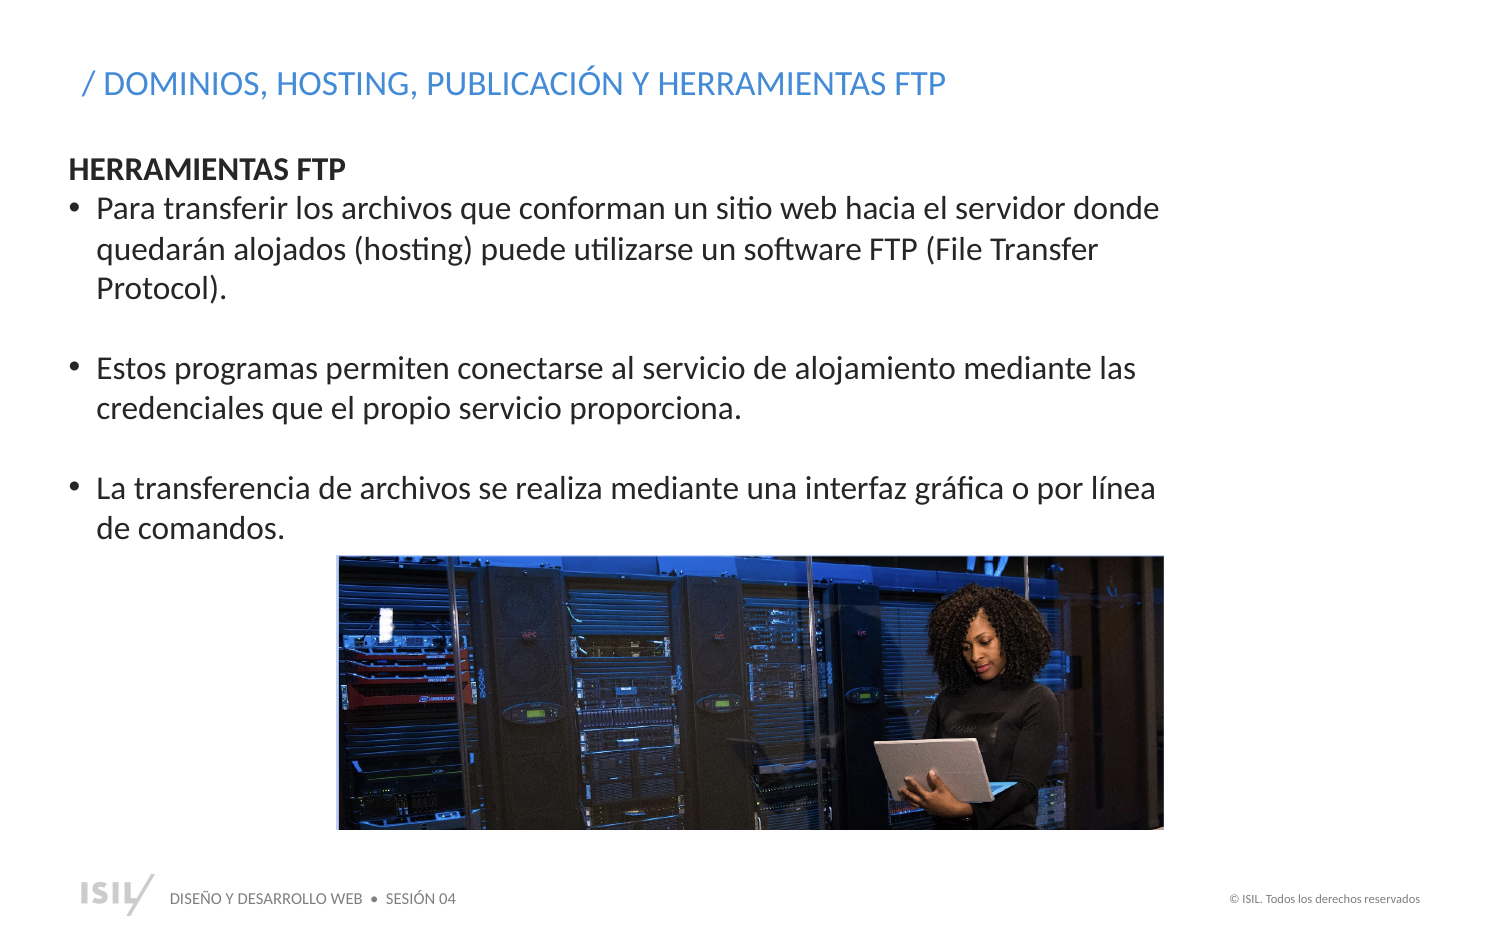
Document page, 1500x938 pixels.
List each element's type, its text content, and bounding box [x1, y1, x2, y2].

text_box / DOMINIOS, HOSTING, PUBLICACIÓN Y HERRAMIENTAS FTP [66, 52, 1249, 111]
picture [335, 555, 1165, 830]
text_box HERRAMIENTAS FTP Para transferir los archivos que conforman un sitio web hacia el servidor donde quedarán alojados (hosting) puede utilizarse un software FTP (File Transfer Protocol). Estos programas permiten conectarse al servicio de alojamiento mediante las credenciales que el propio servicio proporciona. La transferencia de archivos se realiza mediante una interfaz gráfica o por línea de comandos. [66, 146, 1185, 547]
